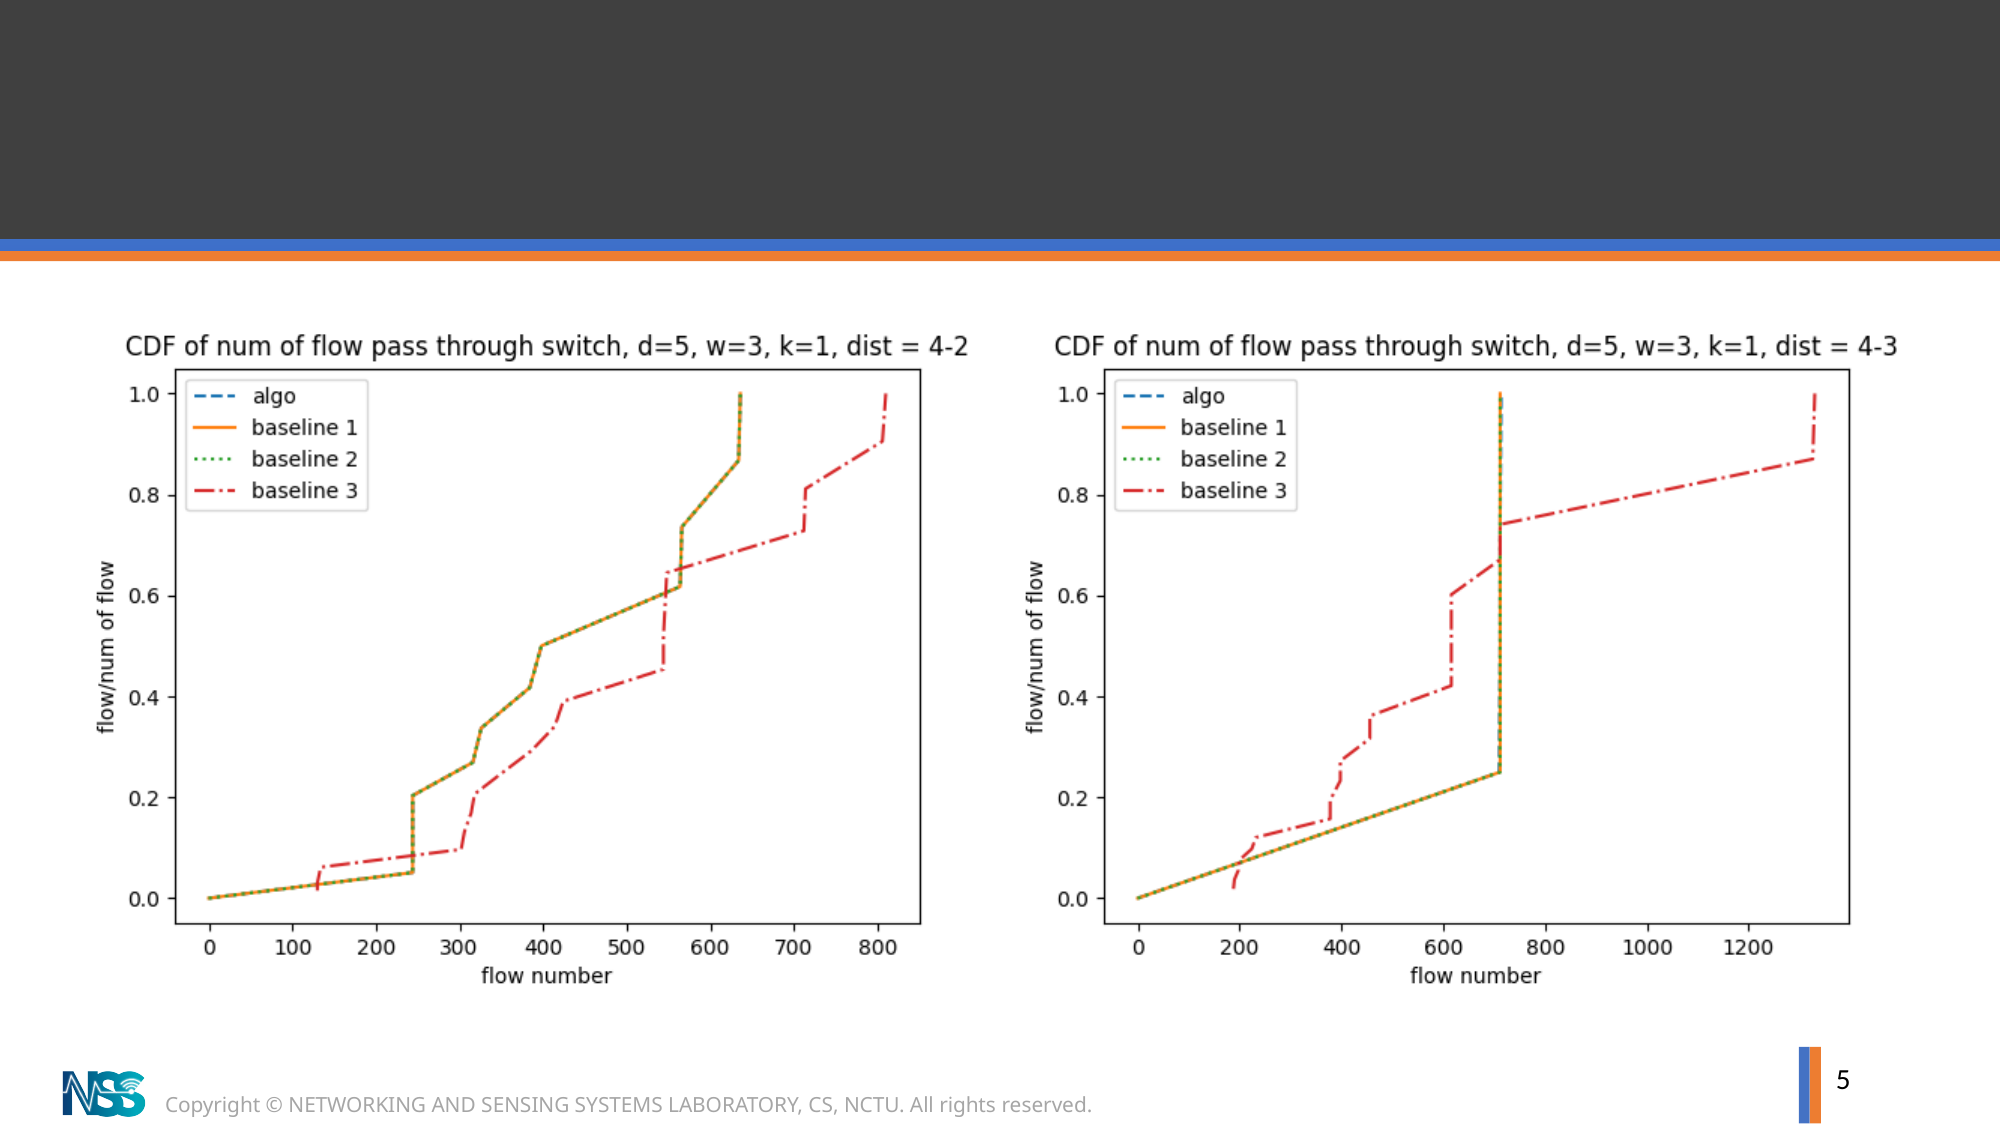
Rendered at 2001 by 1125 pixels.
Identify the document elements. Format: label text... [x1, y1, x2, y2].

picture [55, 1067, 151, 1125]
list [55, 282, 984, 1003]
slide_number 5 [1821, 1046, 1945, 1107]
picture [984, 282, 1945, 1003]
